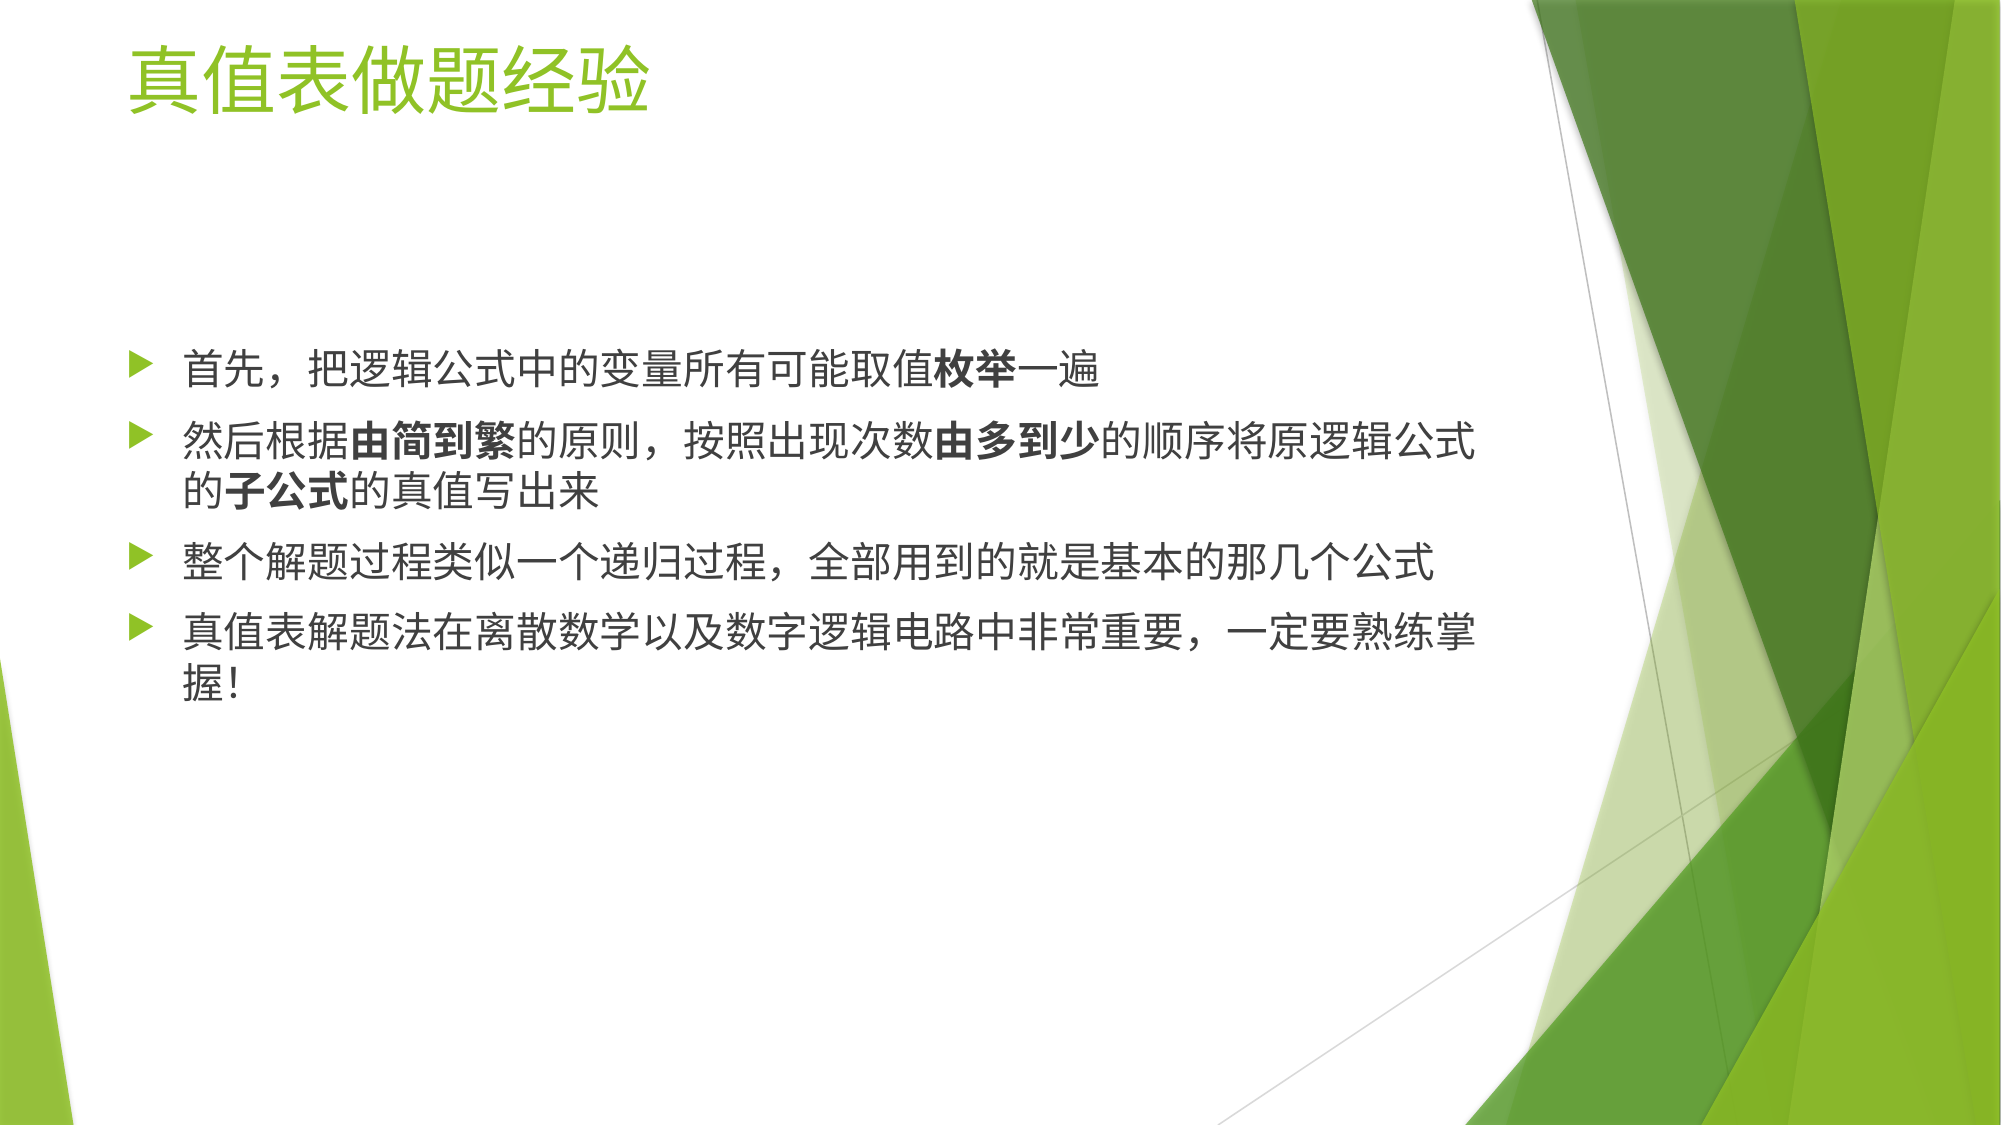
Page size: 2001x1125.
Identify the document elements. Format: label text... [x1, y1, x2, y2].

list 首先，把逻辑公式中的变量所有可能取值枚举一遍 然后根据由简到繁的原则，按照出现次数由多到少的顺序将原逻辑公式的子公式的真值写出来 整个解题过程类似一个递归过程，全部用到的就是基本的那几个公式 真值表解题法在离散数学以及数字逻辑电路中非常重要，一定要熟练掌握！ [111, 335, 1522, 973]
title 真值表做题经验 [111, 25, 1522, 243]
